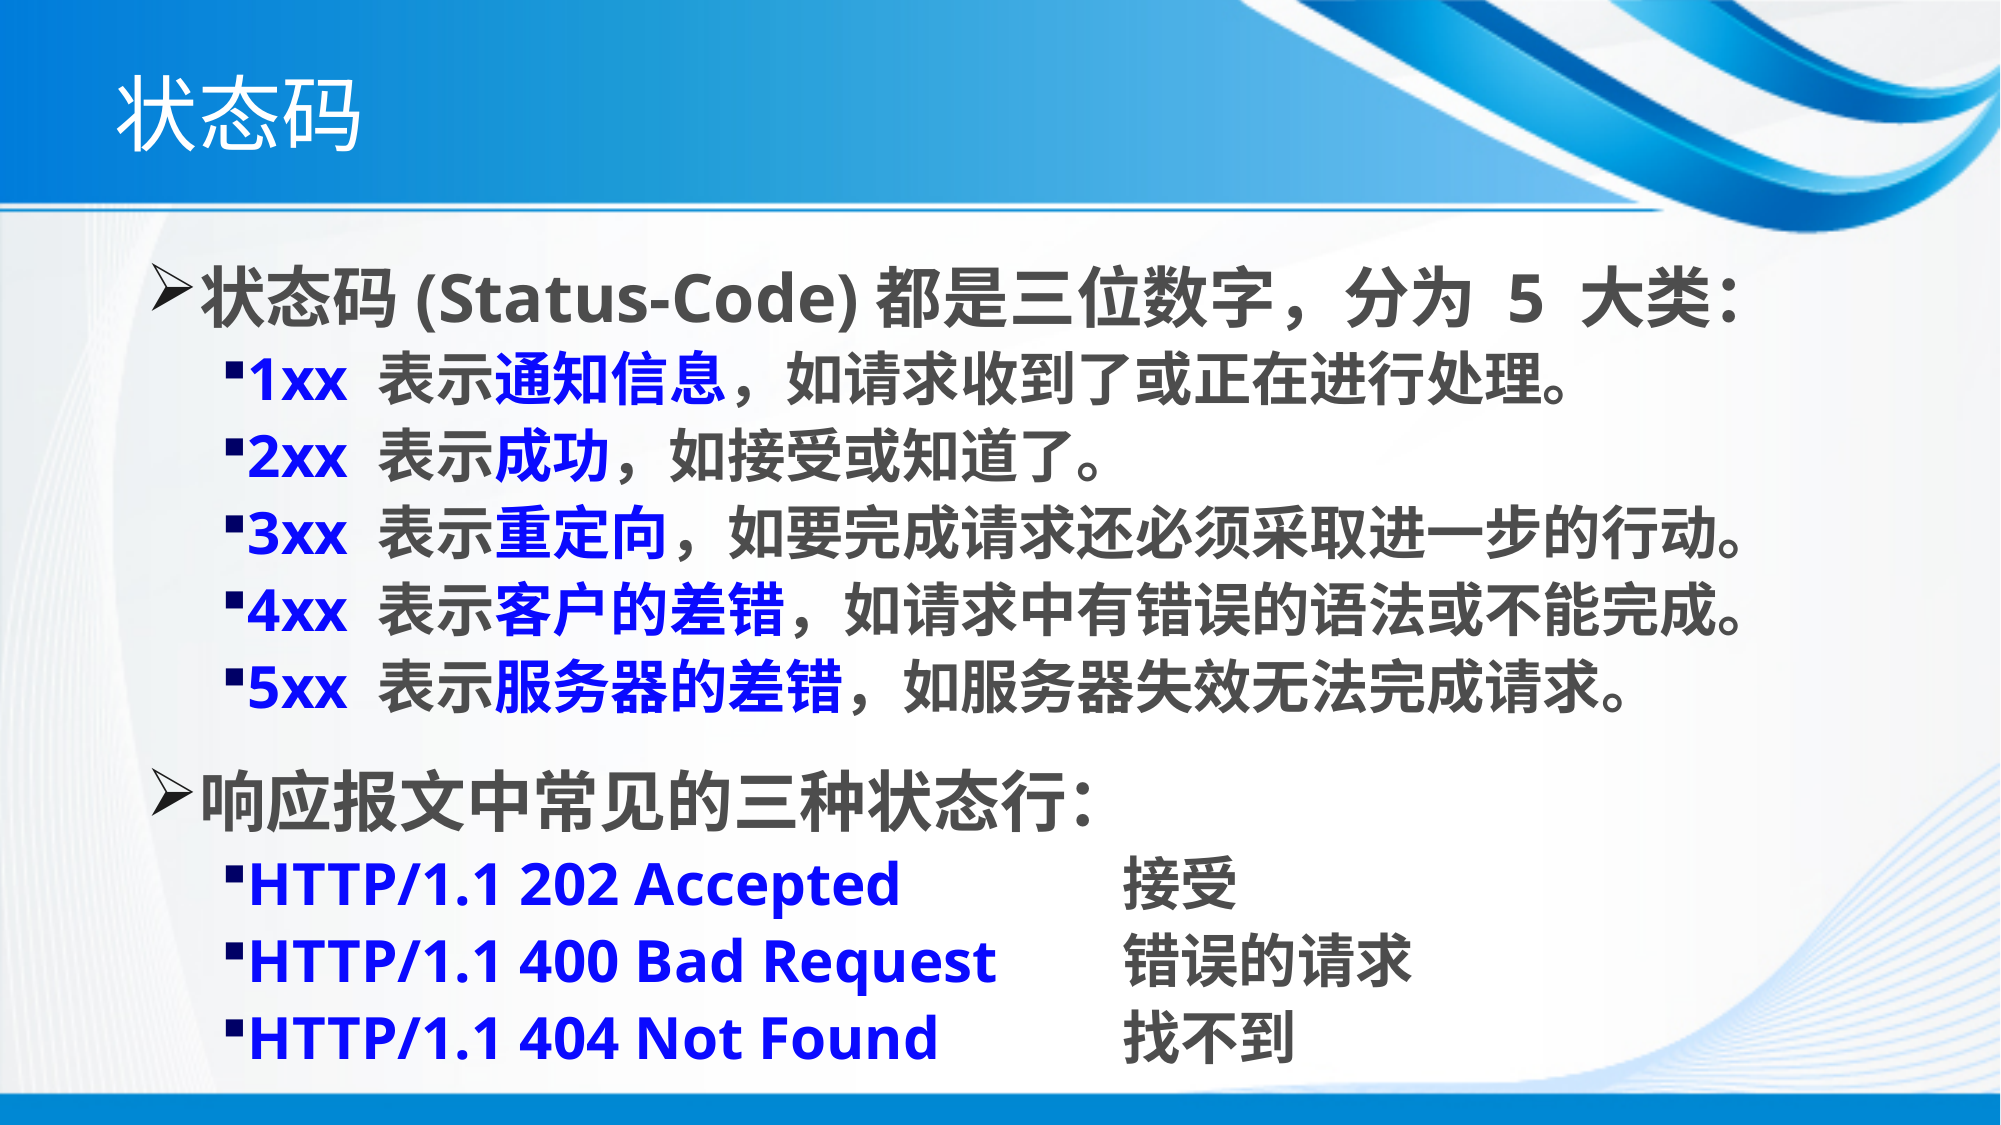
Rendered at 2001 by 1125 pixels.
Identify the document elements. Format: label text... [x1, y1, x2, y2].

title 状态码 [99, 45, 1900, 180]
list 状态码(Status-Code)都是三位数字，分为 5 大类： 1xx 表示通知信息，如请求收到了或正在进行处理。 2xx 表示成功，如接受或知道了。 3xx 表示重定向，如要完成请求还必须采取进一步的行动。 4xx 表示客户的差错，如请求中有错误的语法或不能完成。 5xx 表示服务器的差错，如服务器失效无法完成请求。 响应报文中常见的三种状态行： HTTP/1.1 202 Accepted 接受 HTTP/1.1 400 Bad Request 错误的请求 HTTP/1.1 404 Not Found 找不到 [72, 207, 1928, 1011]
picture [0, 0, 2001, 1125]
